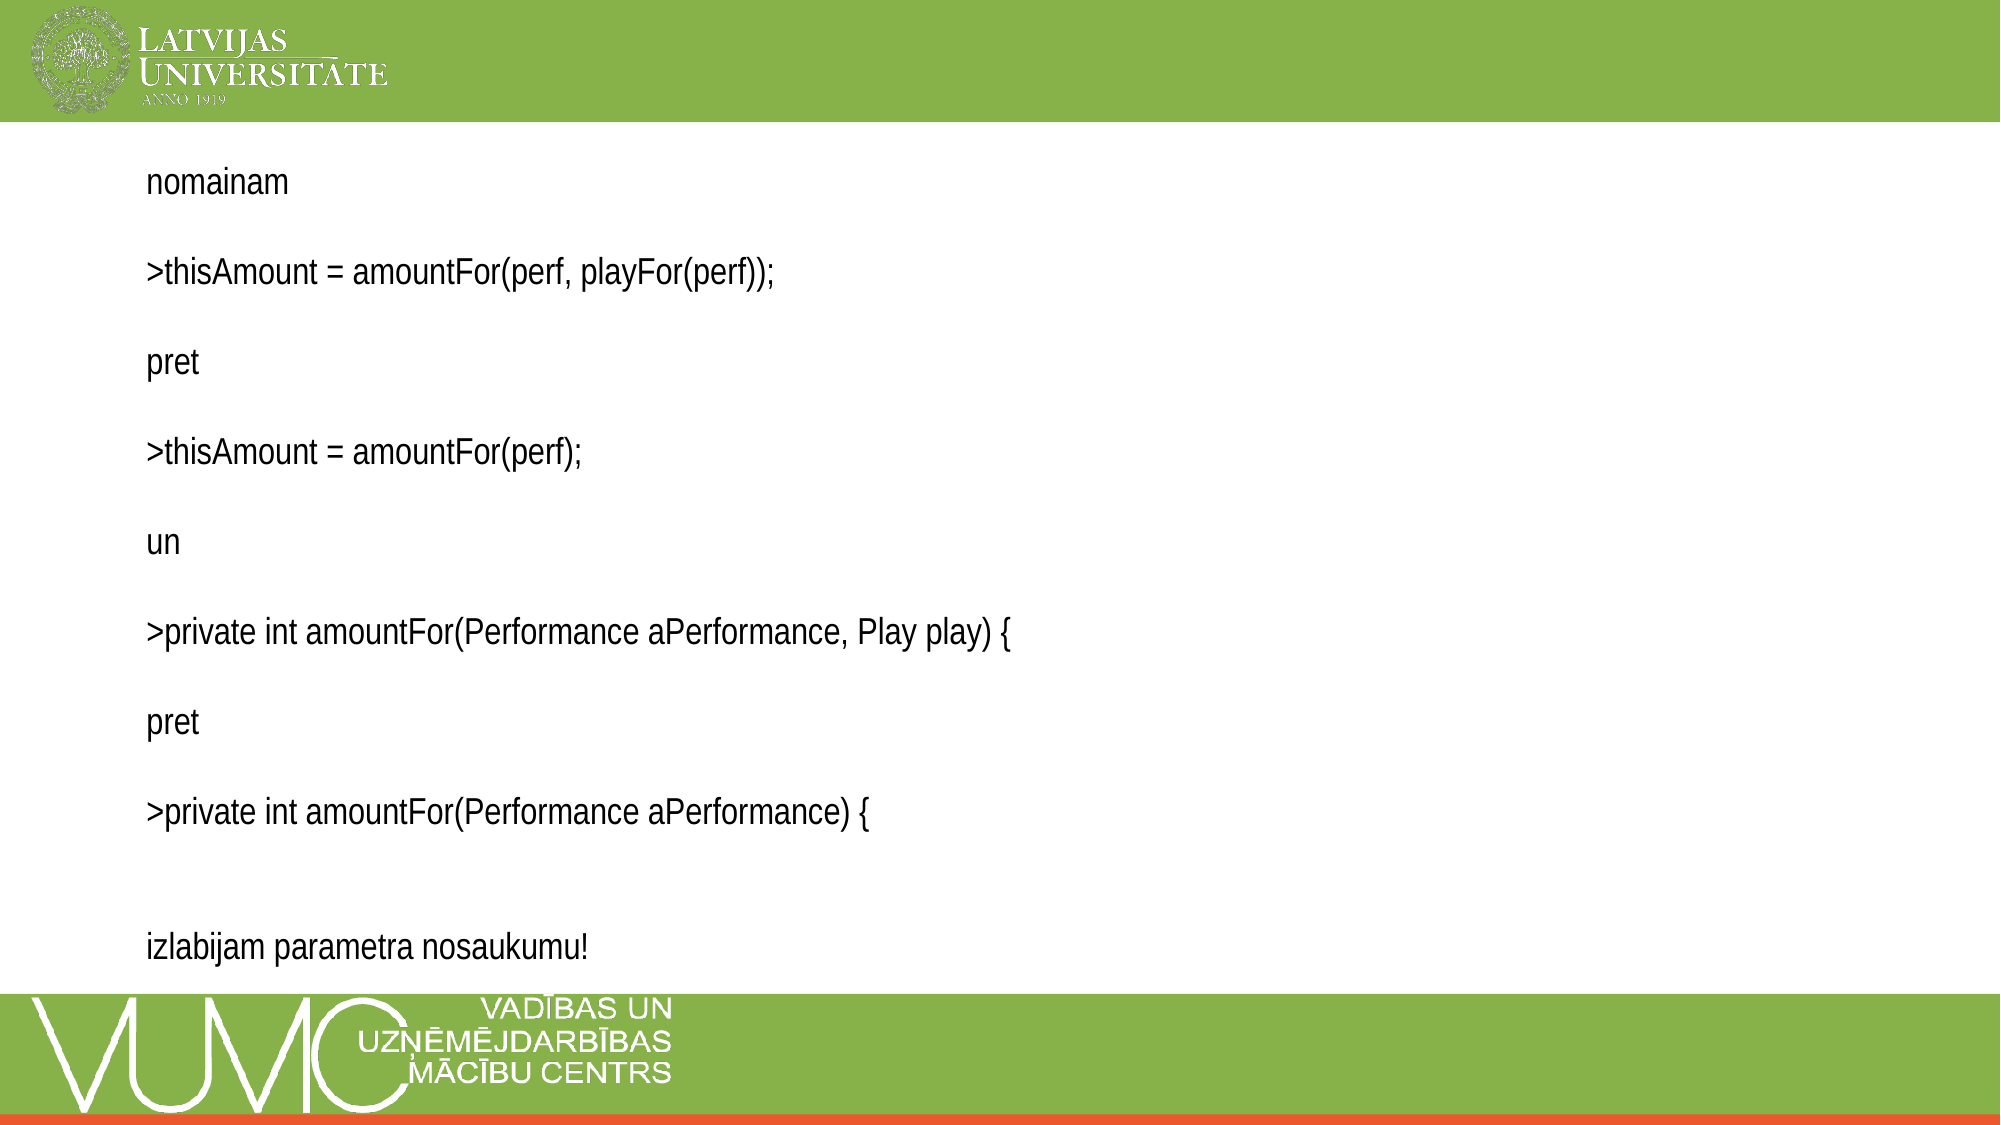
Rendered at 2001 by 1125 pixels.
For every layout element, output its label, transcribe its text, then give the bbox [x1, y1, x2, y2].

text_box nomainam >thisAmount = amountFor(perf, playFor(perf)); pret >thisAmount = amountFor(perf); un >private int amountFor(Performance aPerformance, Play play) { pret >private int amountFor(Performance aPerformance) { izlabijam parametra nosaukumu! [131, 149, 1903, 1020]
picture [31, 6, 387, 114]
picture [31, 993, 671, 1113]
